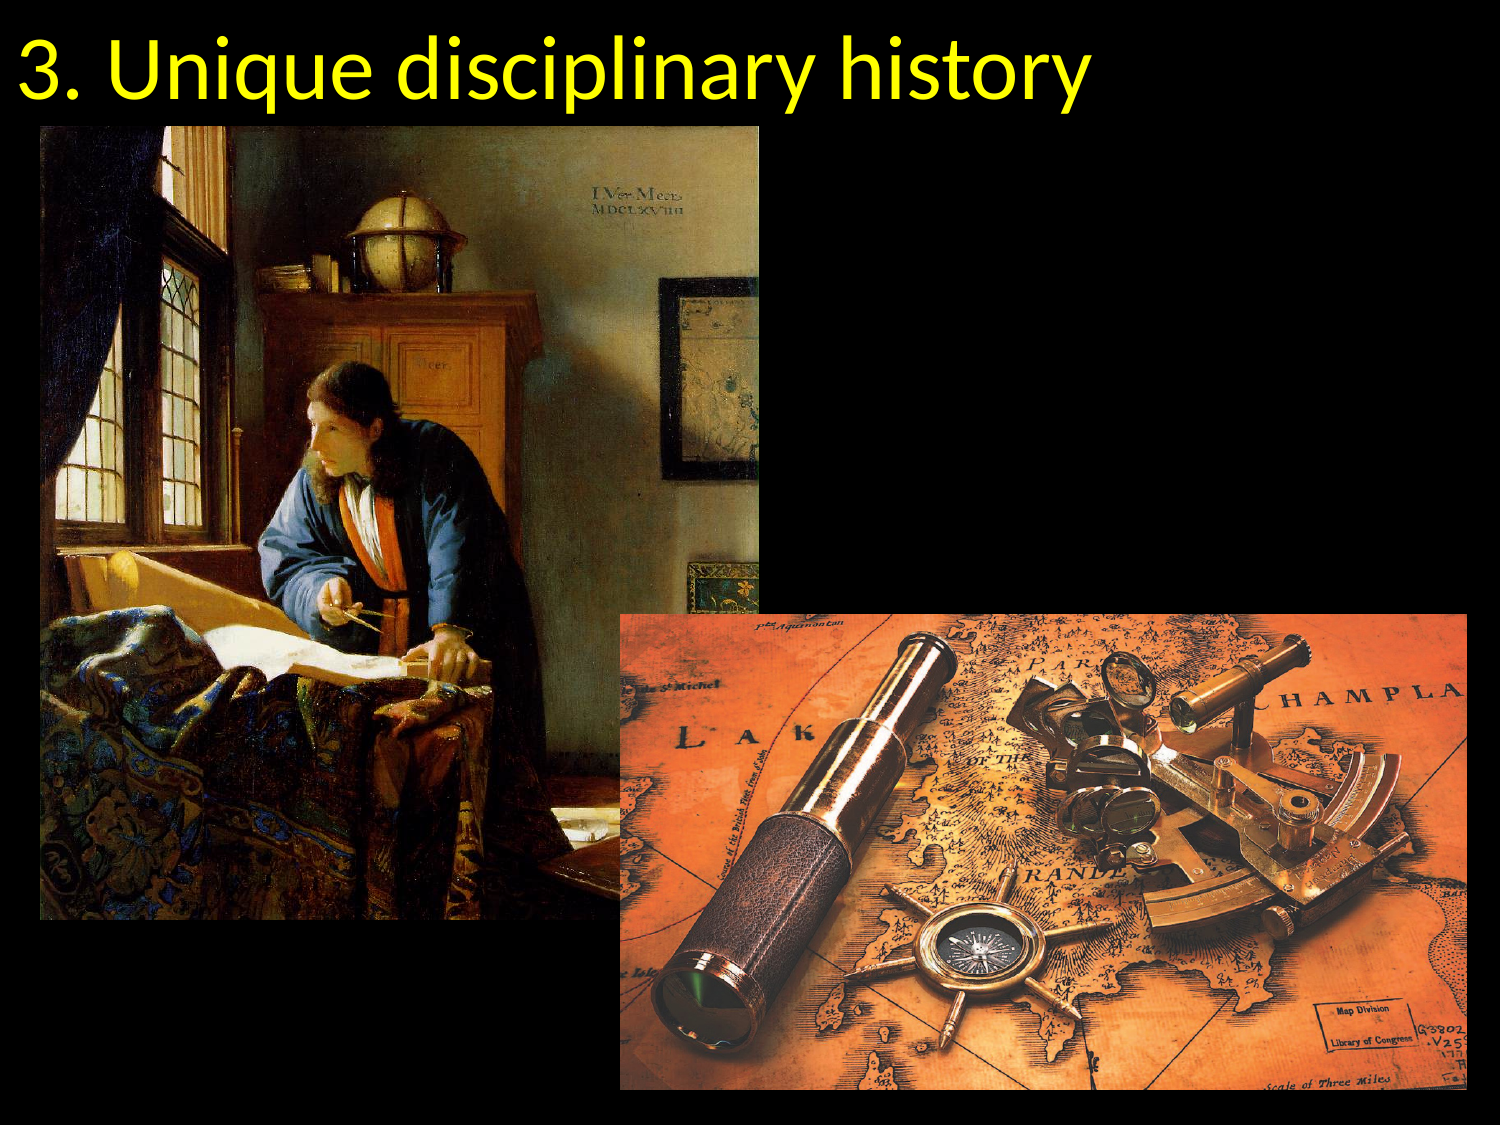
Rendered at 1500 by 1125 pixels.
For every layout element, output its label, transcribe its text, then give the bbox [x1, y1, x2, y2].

text_box 3. Unique disciplinary history [0, 0, 1500, 127]
picture [40, 125, 1467, 1091]
